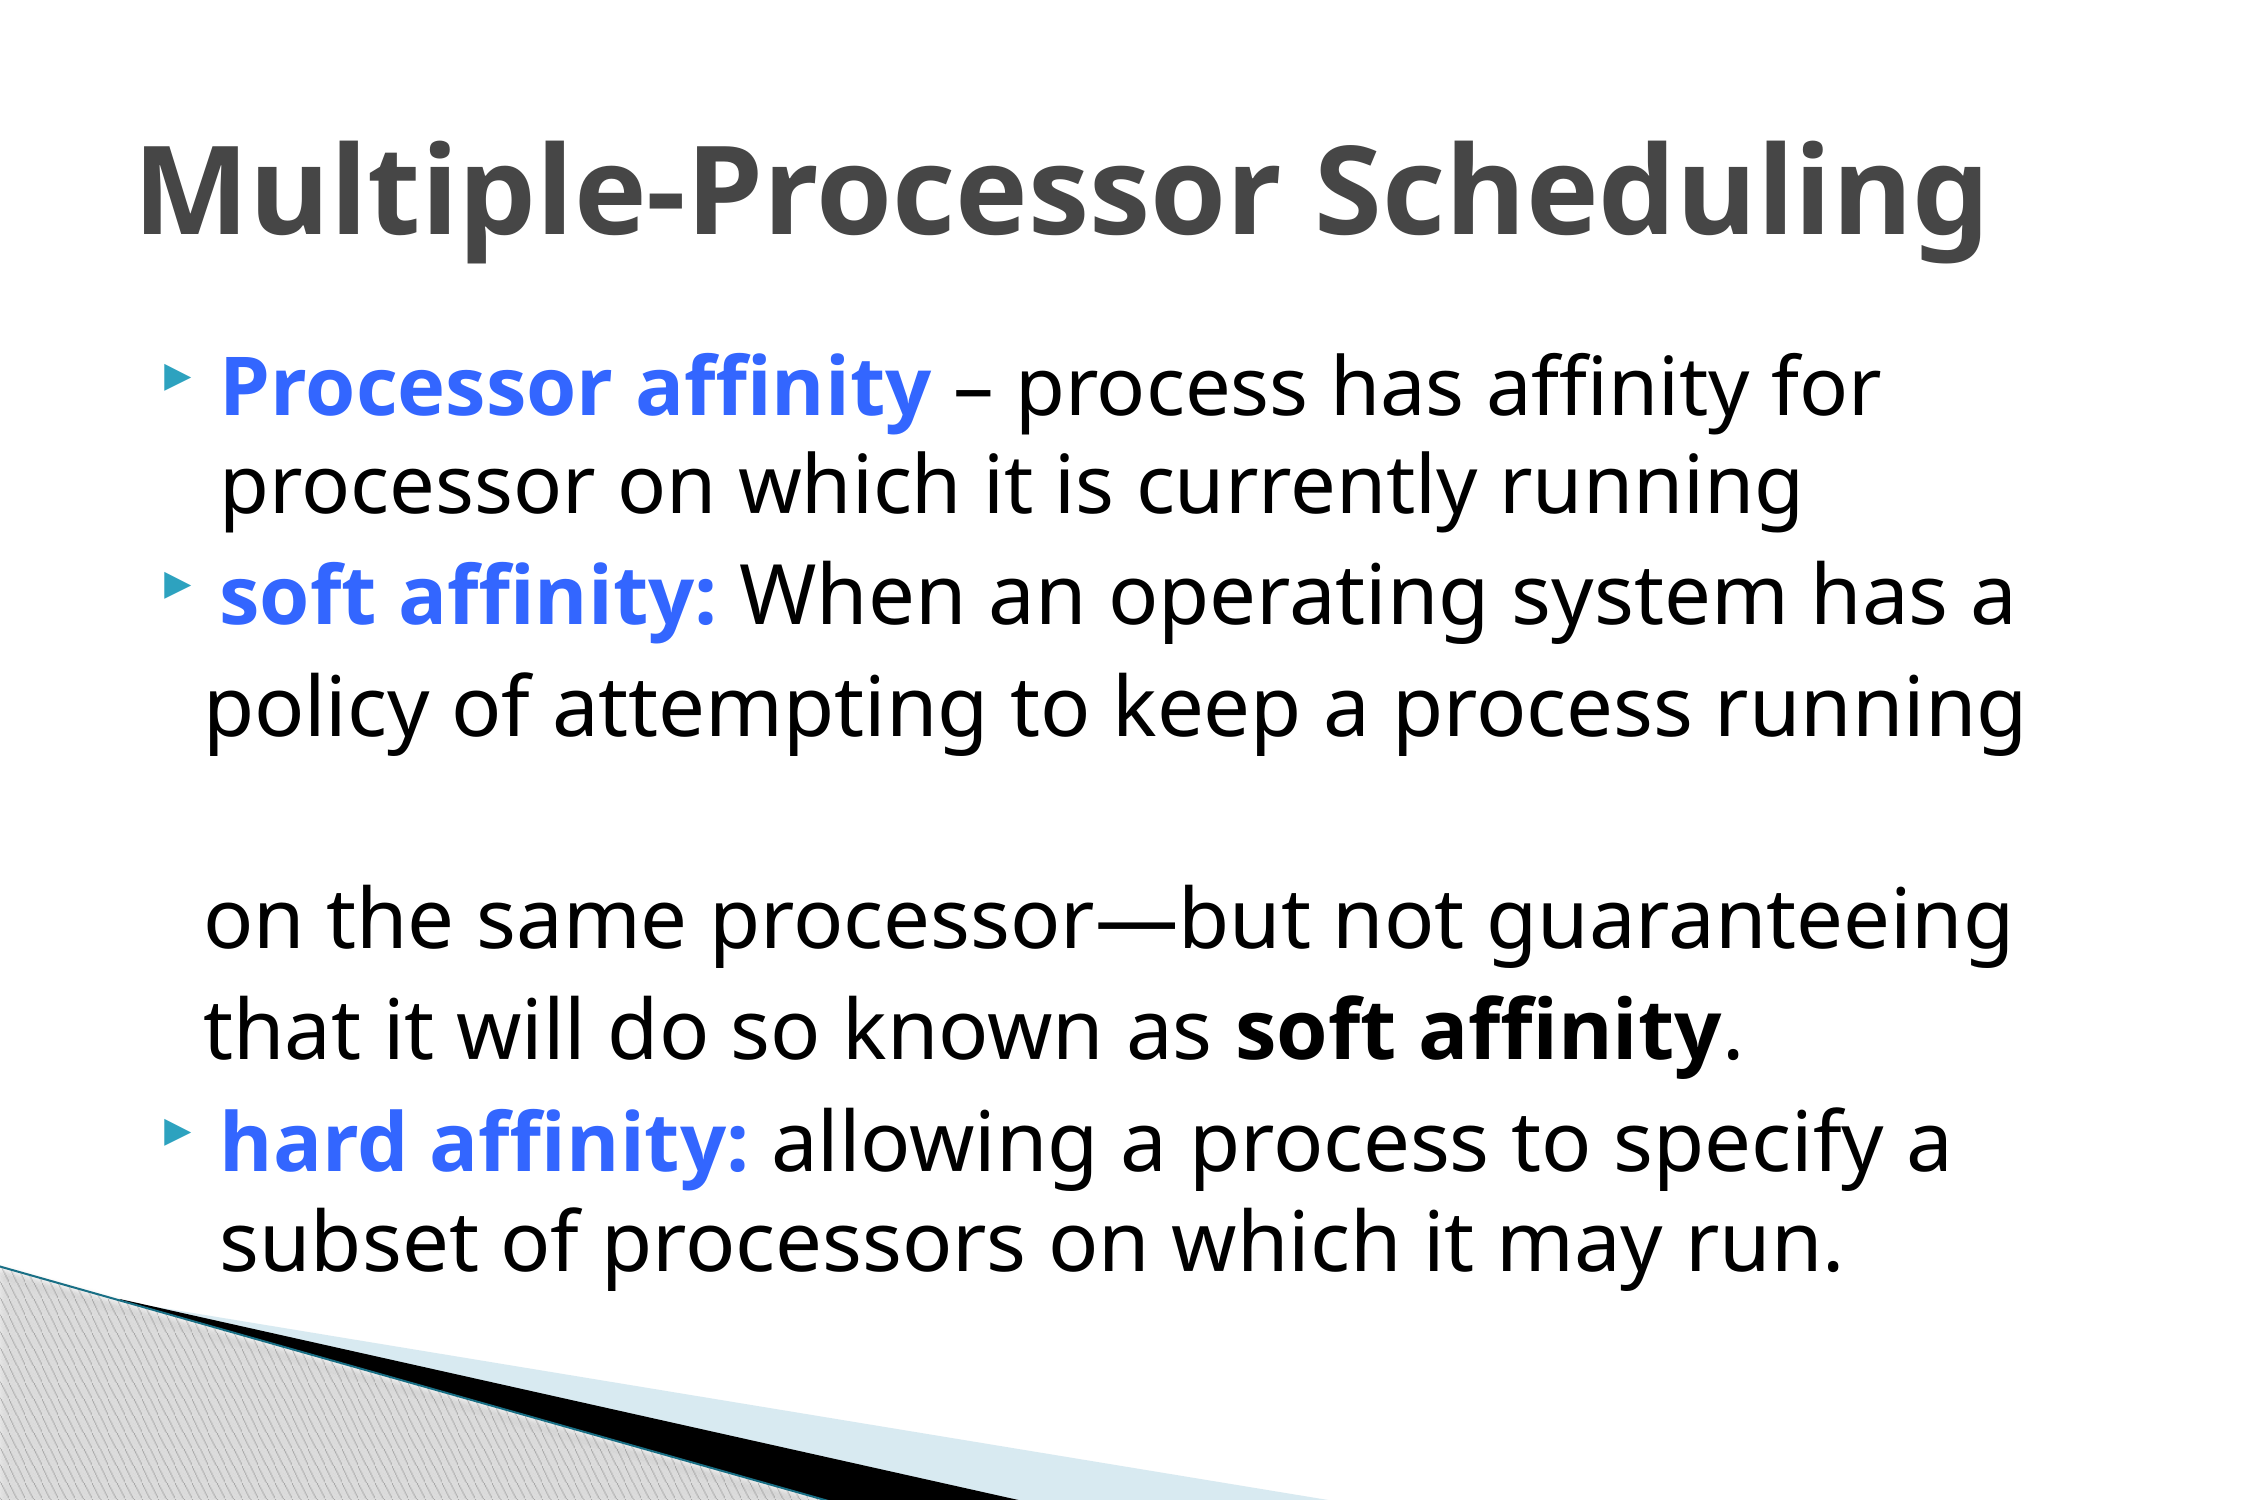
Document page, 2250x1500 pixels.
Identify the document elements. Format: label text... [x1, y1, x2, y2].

title Multiple-Processor Scheduling [112, 60, 2138, 310]
list Processor affinity – process has affinity for processor on which it is currently running soft affinity: When an operating system has a policy of attempting to keep a process running on the same processor—but not guaranteeing that it will do so known as soft affinity. hard affinity: allowing a process to specify a subset of processors on which it may run. [112, 323, 2138, 1314]
